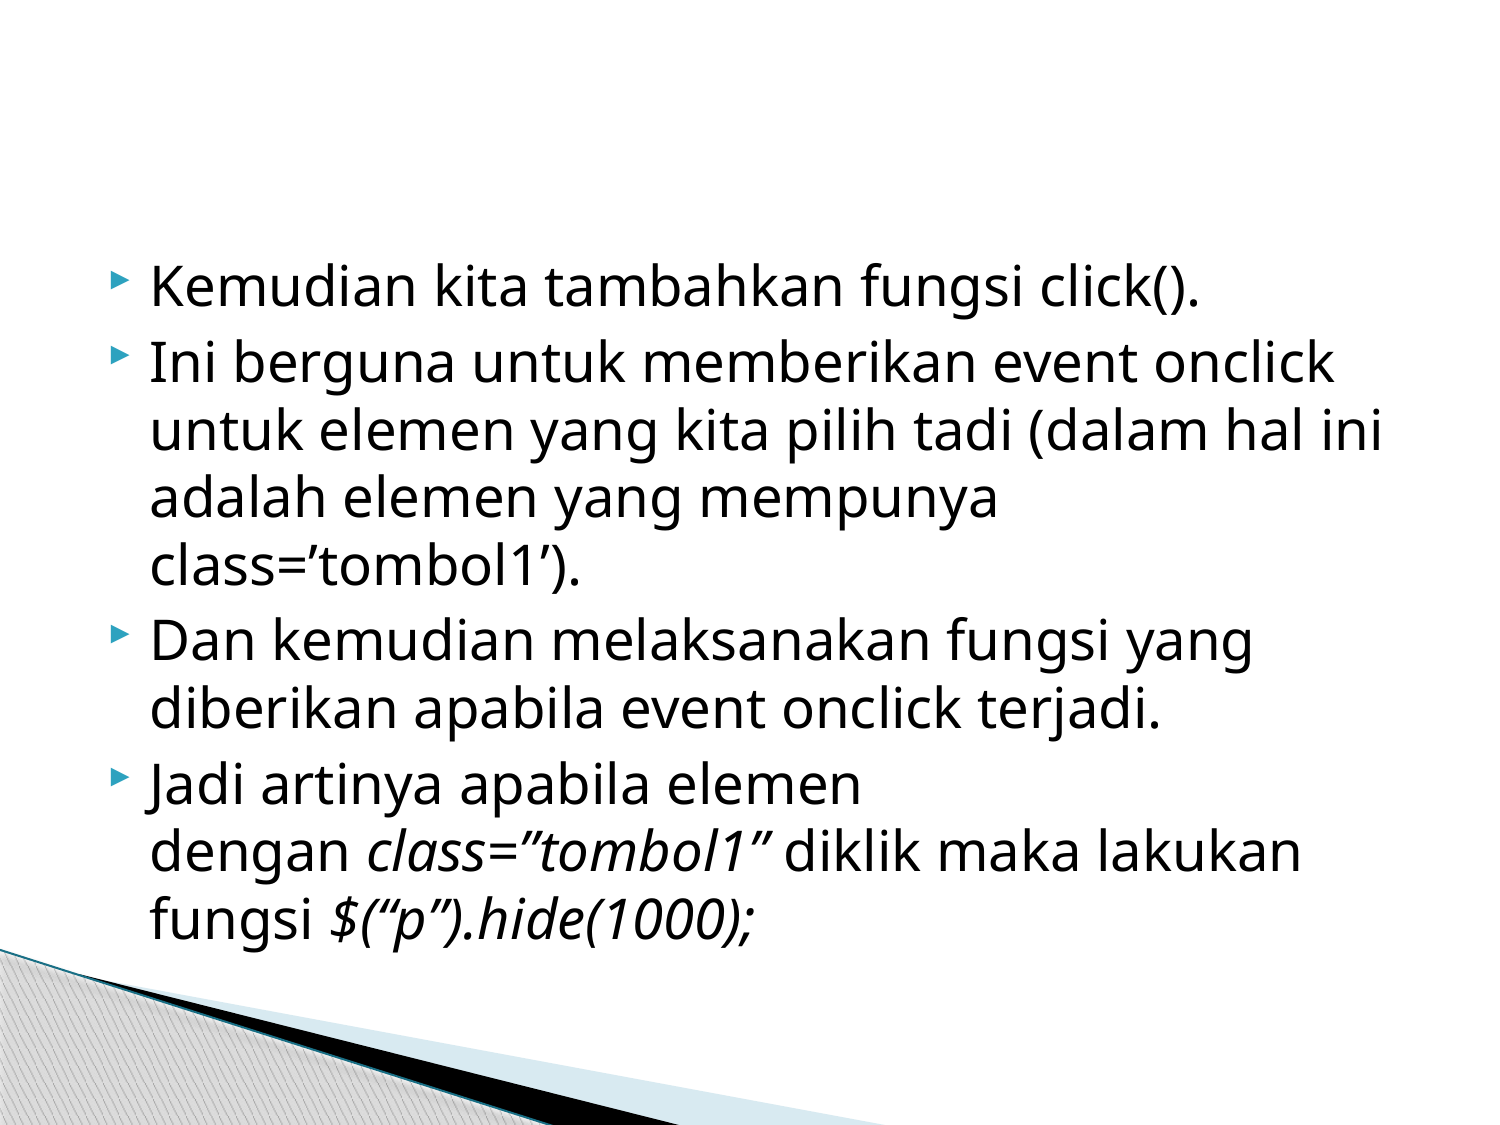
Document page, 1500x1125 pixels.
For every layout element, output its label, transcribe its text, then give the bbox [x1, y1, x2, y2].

list Kemudian kita tambahkan fungsi click(). Ini berguna untuk memberikan event onclick untuk elemen yang kita pilih tadi (dalam hal ini adalah elemen yang mempunya class=’tombol1’). Dan kemudian melaksanakan fungsi yang diberikan apabila event onclick terjadi. Jadi artinya apabila elemen dengan class=”tombol1” diklik maka lakukan fungsi $(“p”).hide(1000); [75, 243, 1425, 986]
